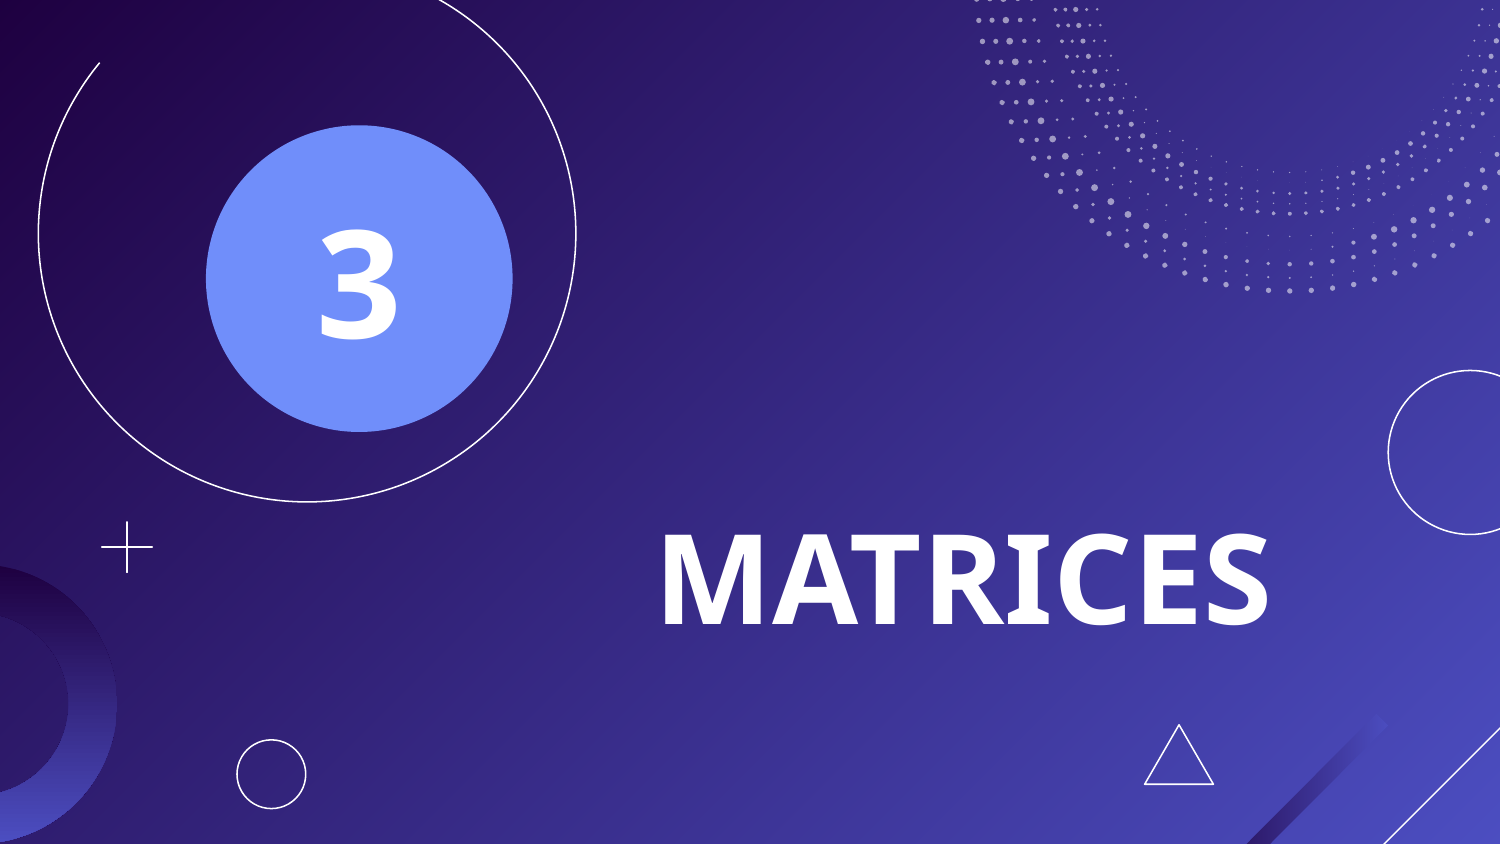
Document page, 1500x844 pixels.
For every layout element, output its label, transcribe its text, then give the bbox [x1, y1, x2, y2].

title MATRICES [639, 431, 1386, 719]
text_box [218, 340, 500, 432]
text_box [218, 125, 500, 217]
title 3 [192, 217, 526, 340]
